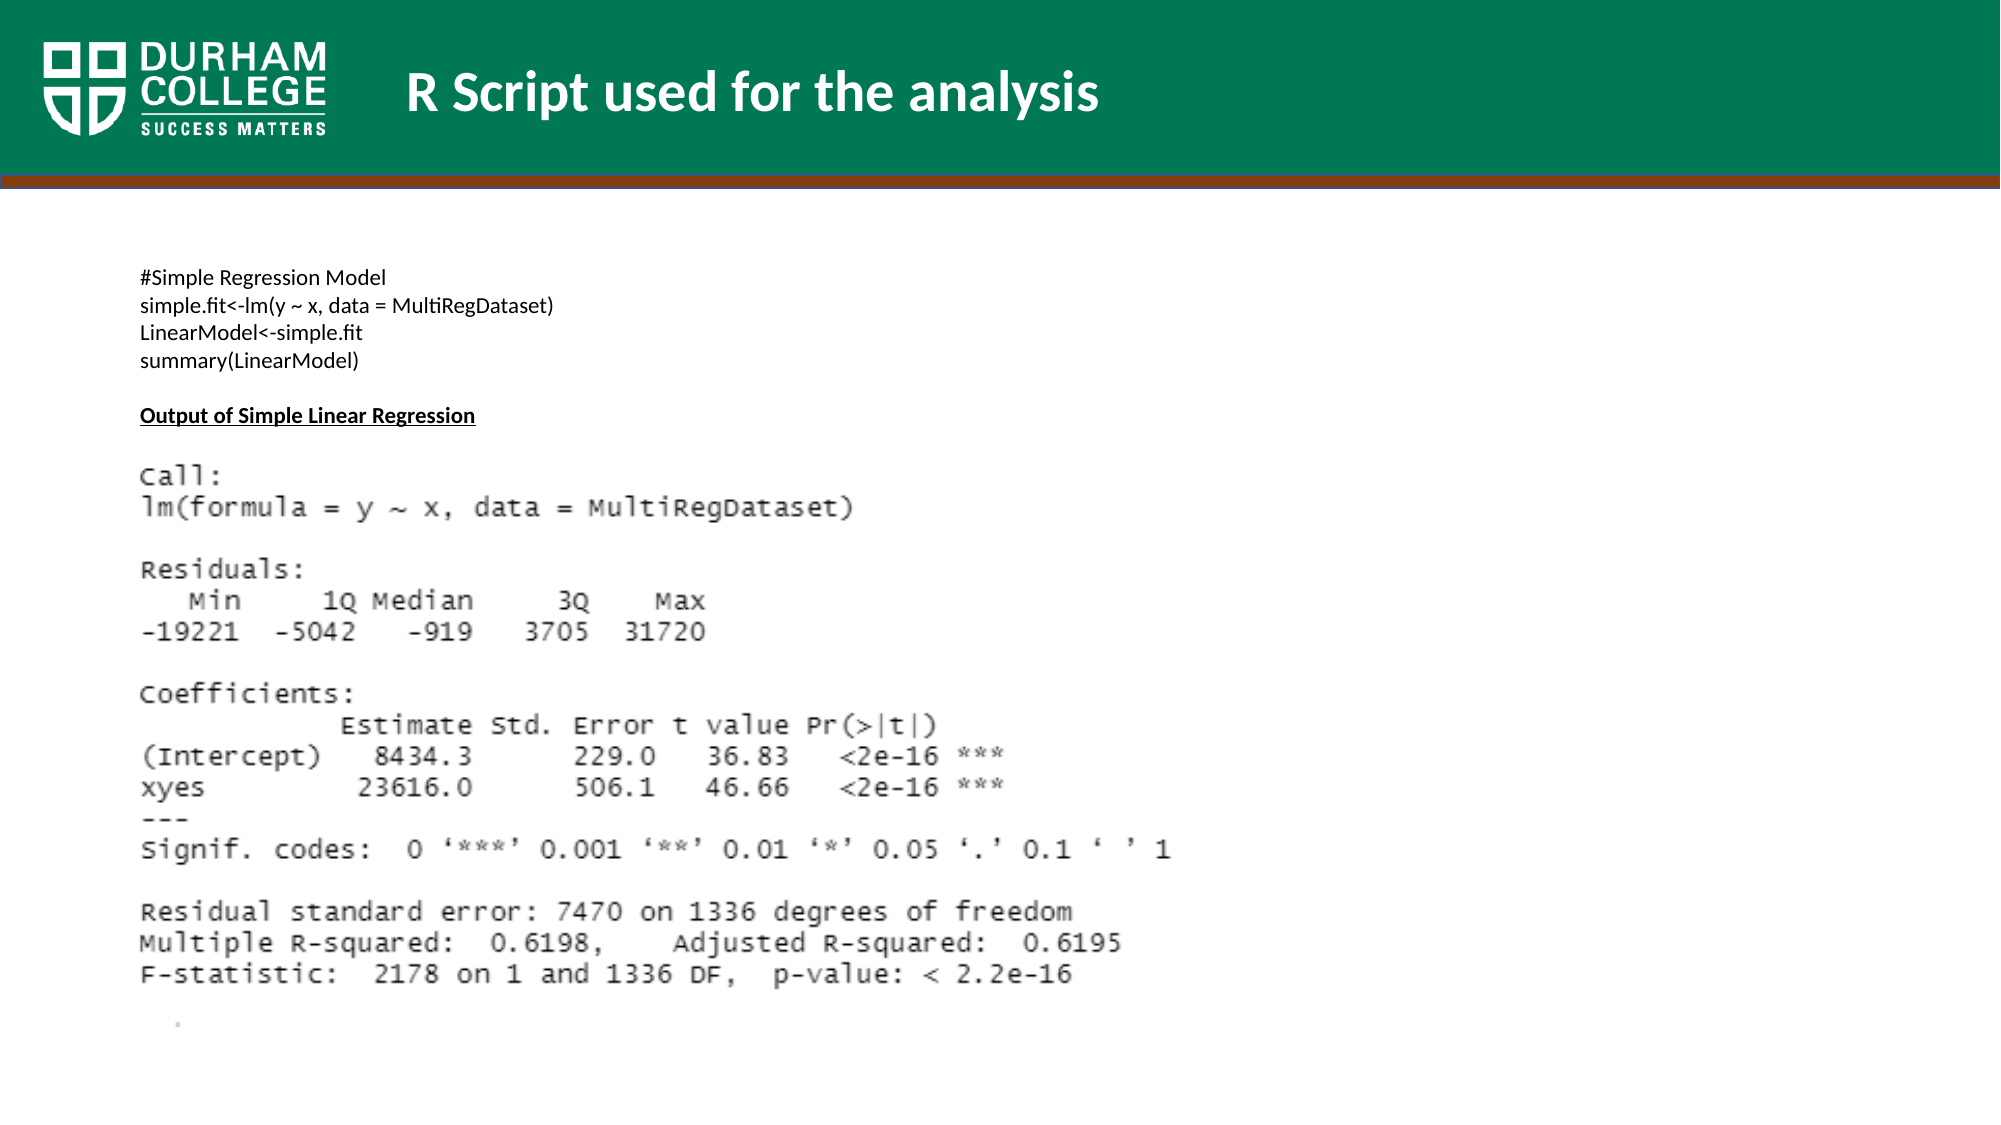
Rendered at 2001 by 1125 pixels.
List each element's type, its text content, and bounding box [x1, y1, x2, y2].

text_box R Script used for the analysis [391, 46, 1938, 131]
text_box #Simple Regression Model simple.fit<-lm(y ~ x, data = MultiRegDataset) LinearModel<-simple.fit summary(LinearModel) Output of Simple Linear Regression [125, 255, 1672, 728]
picture [139, 440, 1200, 1027]
text_box [0, 0, 2000, 174]
text_box [0, 174, 2000, 189]
picture [24, 24, 345, 151]
